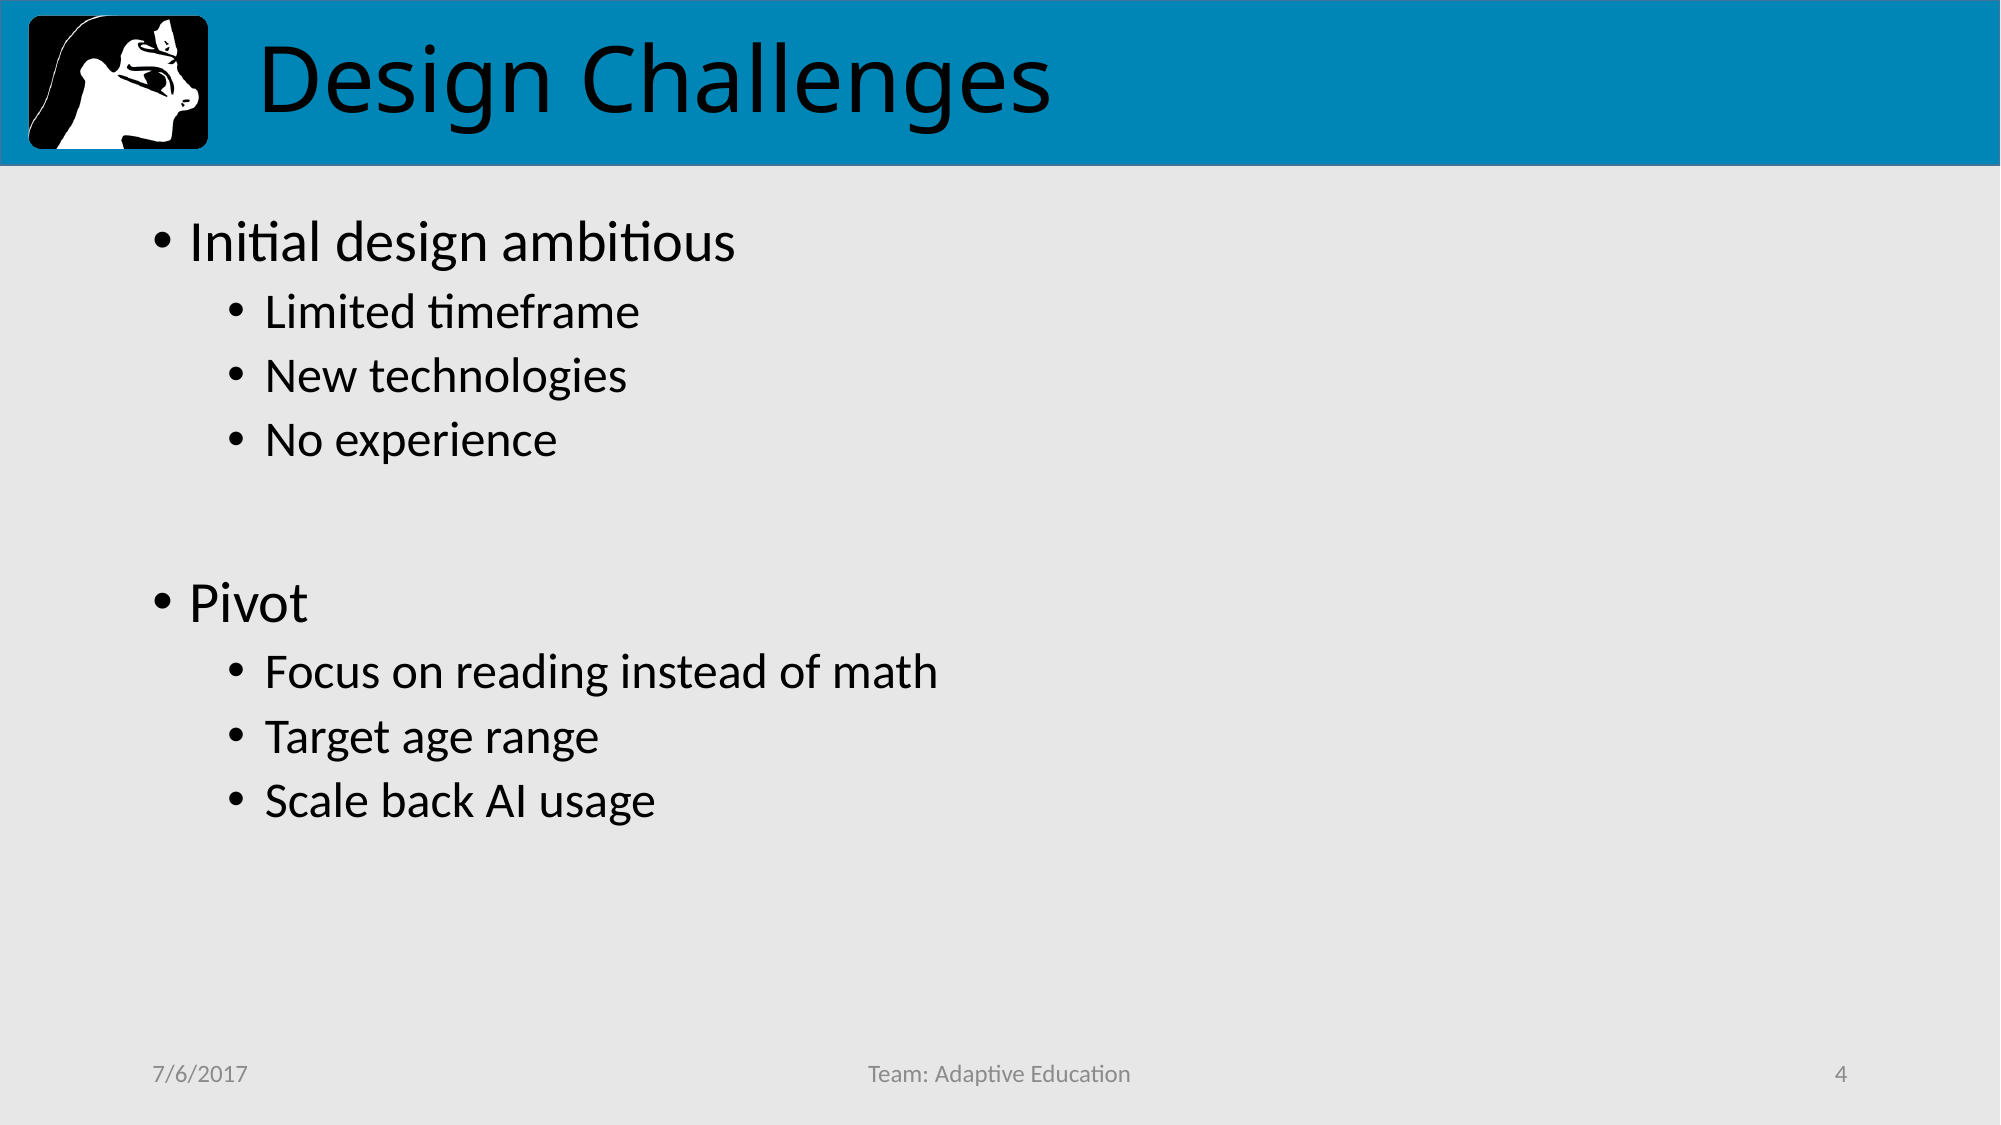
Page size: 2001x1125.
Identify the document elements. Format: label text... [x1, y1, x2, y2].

list Initial design ambitious Limited timeframe New technologies No experience Pivot Focus on reading instead of math Target age range Scale back AI usage [137, 204, 1863, 1014]
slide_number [137, 1042, 588, 1103]
picture [29, 16, 207, 148]
footer Team: Adaptive Education [662, 1042, 1338, 1103]
title Design Challenges [241, 17, 1967, 149]
slide_number 4 [1412, 1042, 1863, 1103]
